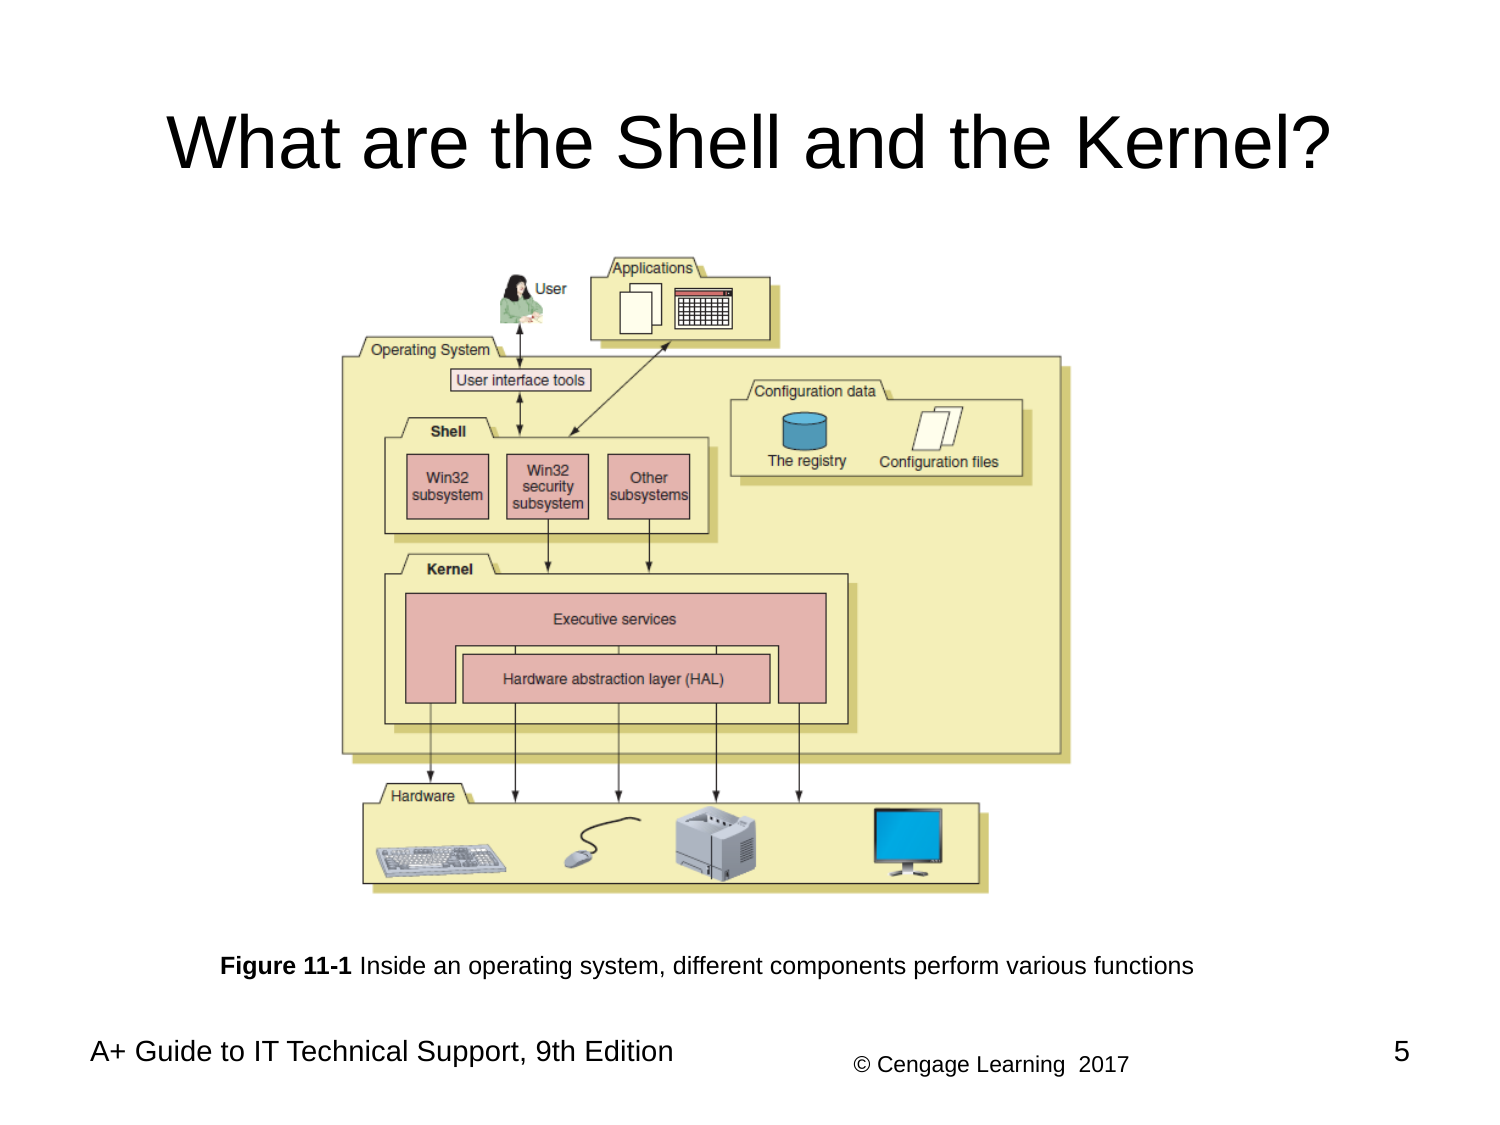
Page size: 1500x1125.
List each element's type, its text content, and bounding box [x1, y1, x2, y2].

footer A+ Guide to IT Technical Support, 9th Edition [74, 1024, 738, 1103]
text_box Figure 11-1 Inside an operating system, different components perform various functions [205, 941, 1211, 987]
picture [337, 249, 1080, 906]
slide_number 5 [1262, 1024, 1426, 1103]
title What are the Shell and the Kernel? [75, 45, 1425, 233]
